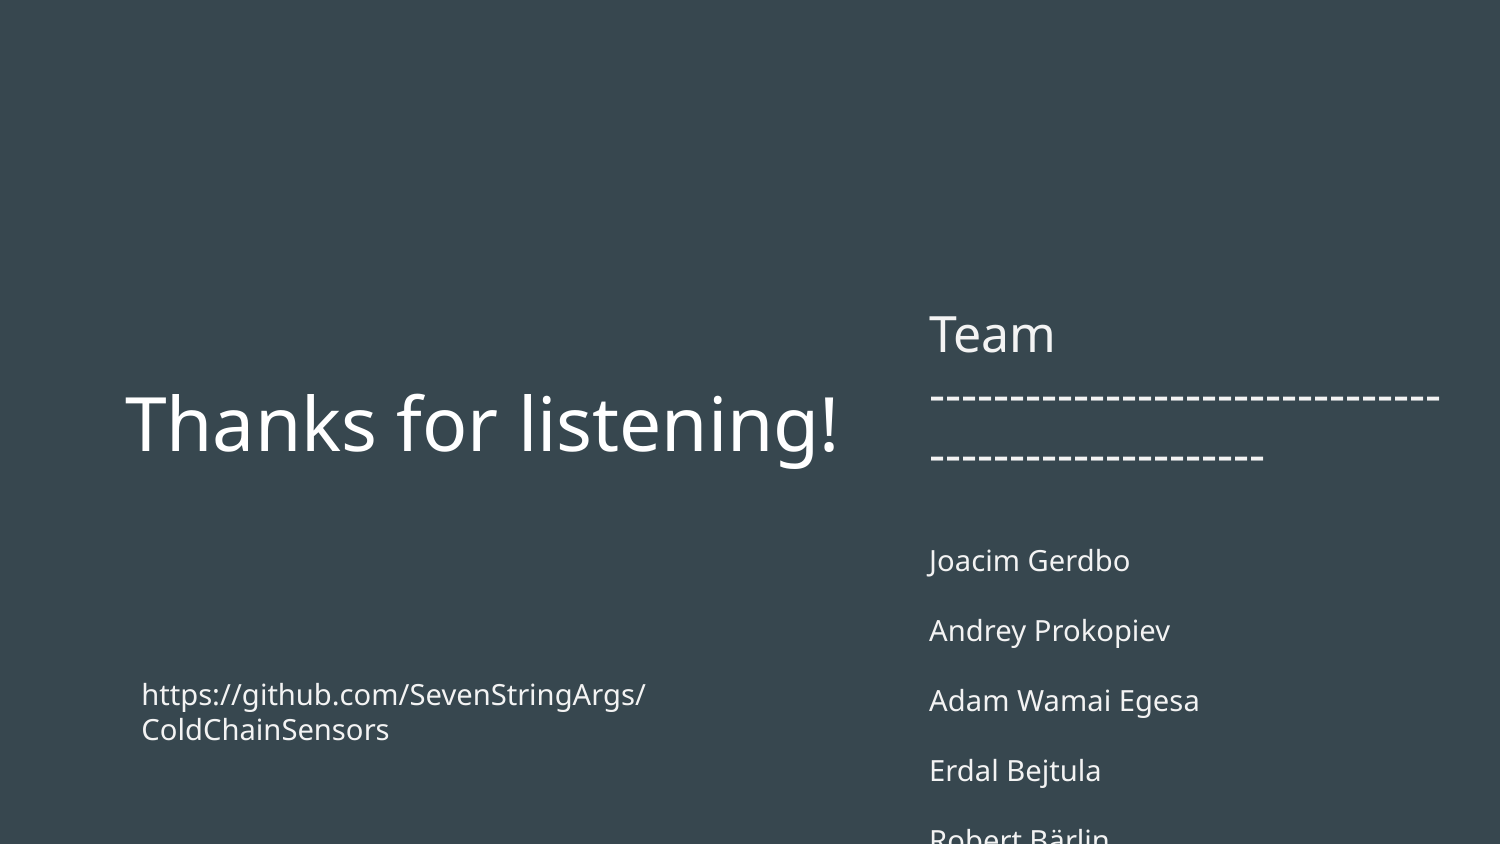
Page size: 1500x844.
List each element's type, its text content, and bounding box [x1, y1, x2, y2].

text_box https://github.com/SevenStringArgs/ColdChainSensors [126, 660, 871, 722]
text_box Thanks for listening! [110, 351, 914, 493]
text_box Team ----------------------------------------------------- Joacim Gerdbo Andrey Prokopiev Adam Wamai Egesa Erdal Bejtula Robert Bärlin [914, 287, 1467, 742]
